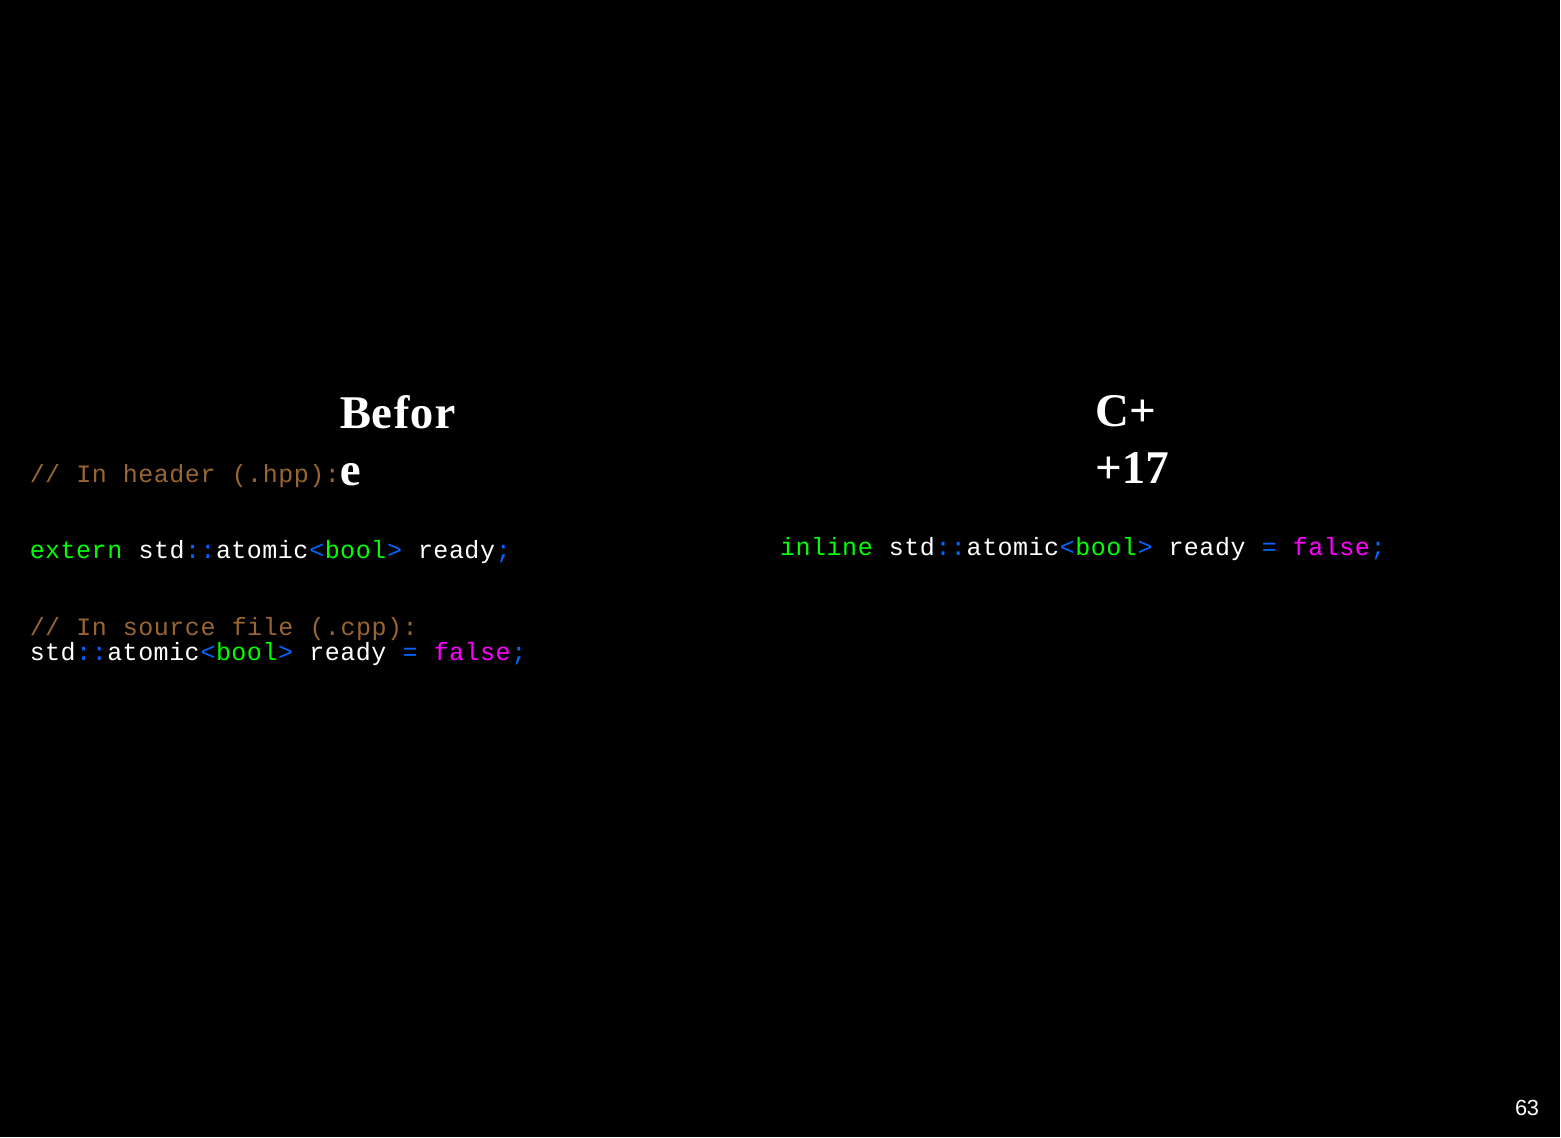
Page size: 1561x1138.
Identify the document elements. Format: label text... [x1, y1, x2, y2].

text_box [1507, 1086, 1548, 1125]
text_box Before [337, 382, 473, 457]
slide_number 60 [1498, 1093, 1544, 1138]
text_box inline std::atomic<bool> ready = false; [778, 530, 1392, 561]
text_box C++17 [1093, 379, 1219, 493]
text_box // In header (.hpp): extern std::atomic<bool> ready; // In source file (.cpp): std::atomic<bool> ready = false; [27, 457, 532, 665]
